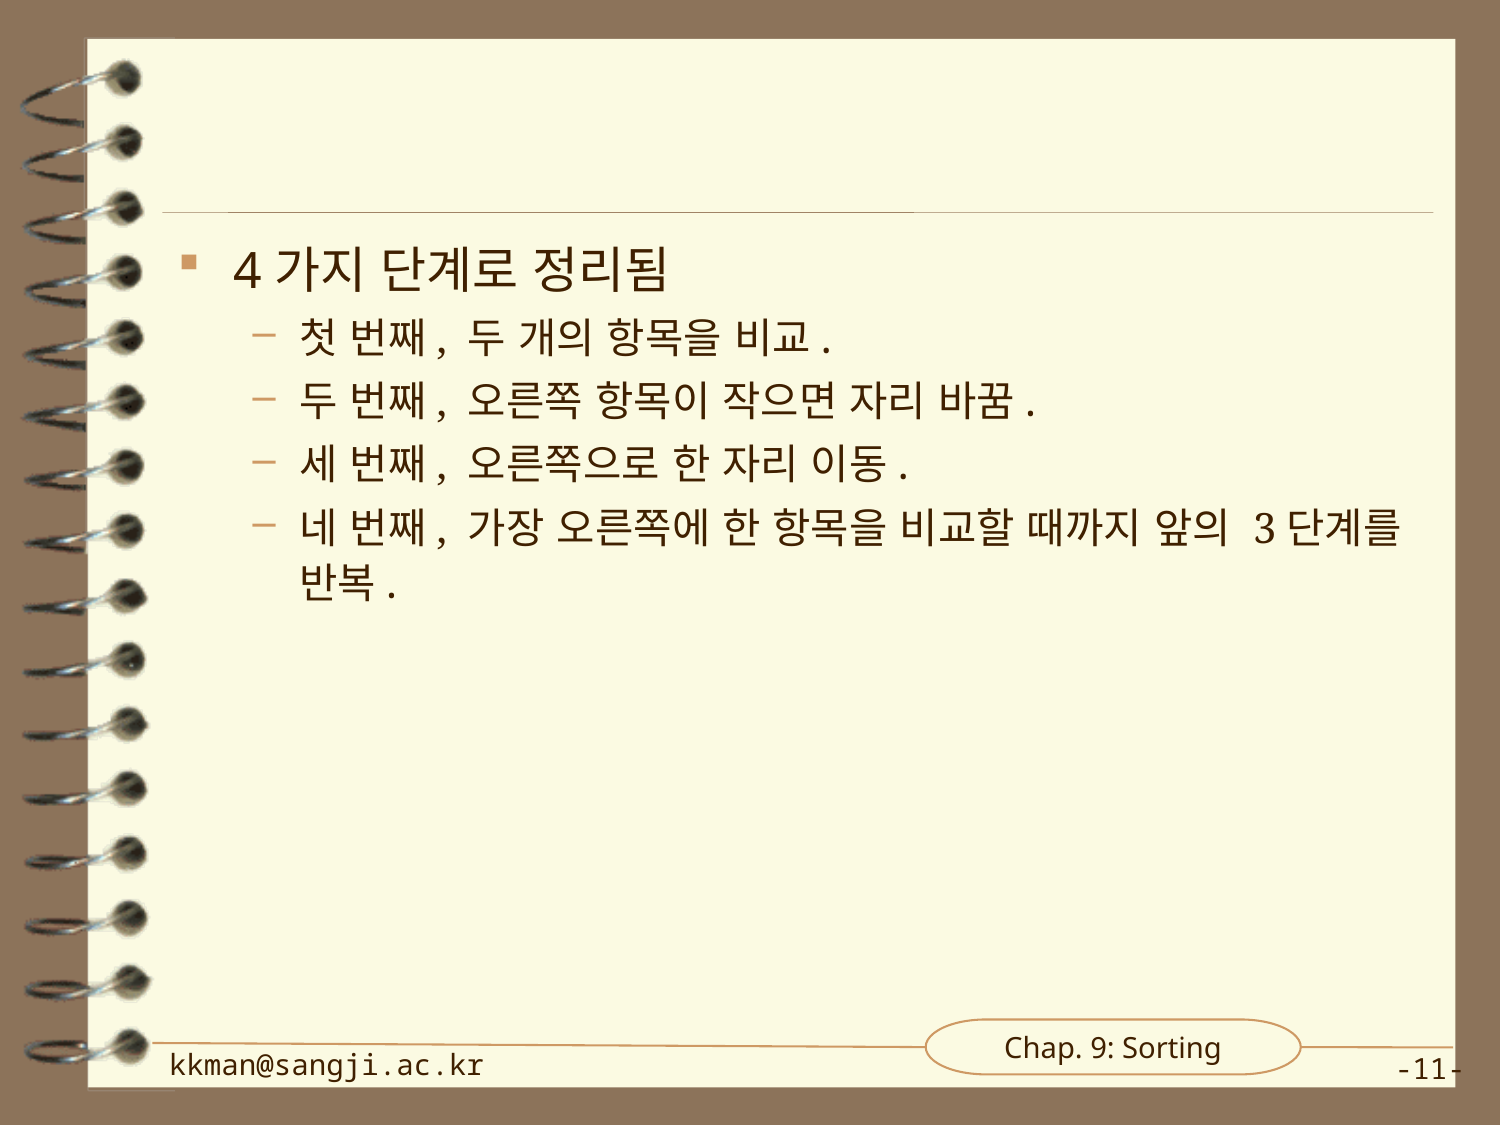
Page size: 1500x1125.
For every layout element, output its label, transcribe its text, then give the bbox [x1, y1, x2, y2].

picture [0, 0, 175, 1125]
list 4가지 단계로 정리됨 첫 번째, 두 개의 항목을 비교. 두 번째, 오른쪽 항목이 작으면 자리 바꿈. 세 번째, 오른쪽으로 한 자리 이동. 네 번째, 가장 오른쪽에 한 항목을 비교할 때까지 앞의 3단계를 반복. [162, 224, 1438, 1032]
